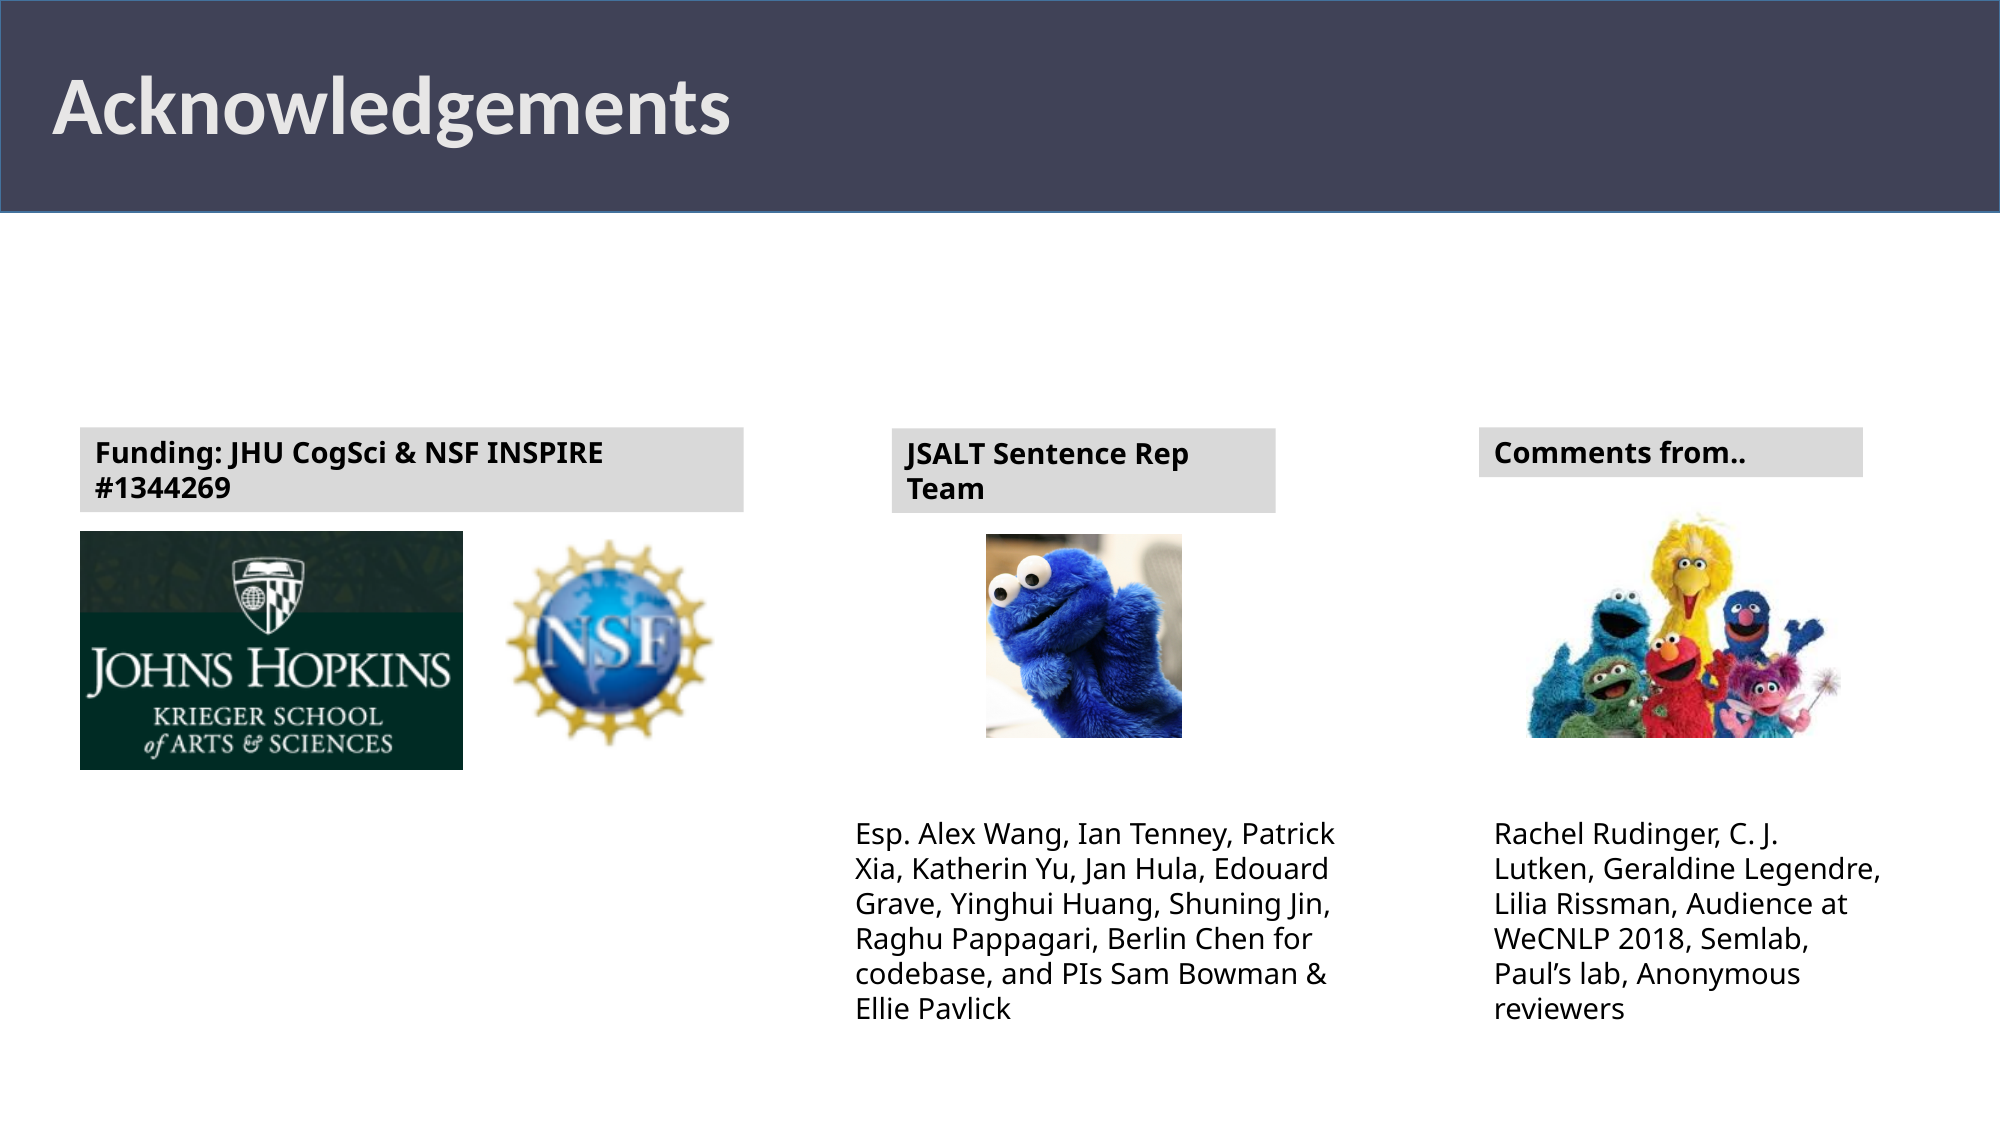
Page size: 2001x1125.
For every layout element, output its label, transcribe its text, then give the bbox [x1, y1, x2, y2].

text_box Esp. Alex Wang, Ian Tenney, Patrick Xia, Katherin Yu, Jan Hula, Edouard Grave, Yinghui Huang, Shuning Jin, Raghu Pappagari, Berlin Chen for codebase, and PIs Sam Bowman & Ellie Pavlick [840, 807, 1398, 1033]
text_box Funding: JHU CogSci & NSF INSPIRE #1344269 [80, 427, 744, 513]
picture [79, 531, 463, 770]
text_box Acknowledgements [37, 43, 1722, 159]
picture [986, 534, 1182, 738]
picture [1526, 502, 1841, 738]
text_box [0, 0, 2000, 213]
text_box Rachel Rudinger, C. J. Lutken, Geraldine Legendre, Lilia Rissman, Audience at WeCNLP 2018, Semlab, Paul’s lab, Anonymous reviewers [1479, 807, 1901, 1033]
text_box JSALT Sentence Rep Team [891, 428, 1276, 513]
picture [473, 517, 741, 770]
text_box Comments from.. [1479, 427, 1863, 478]
